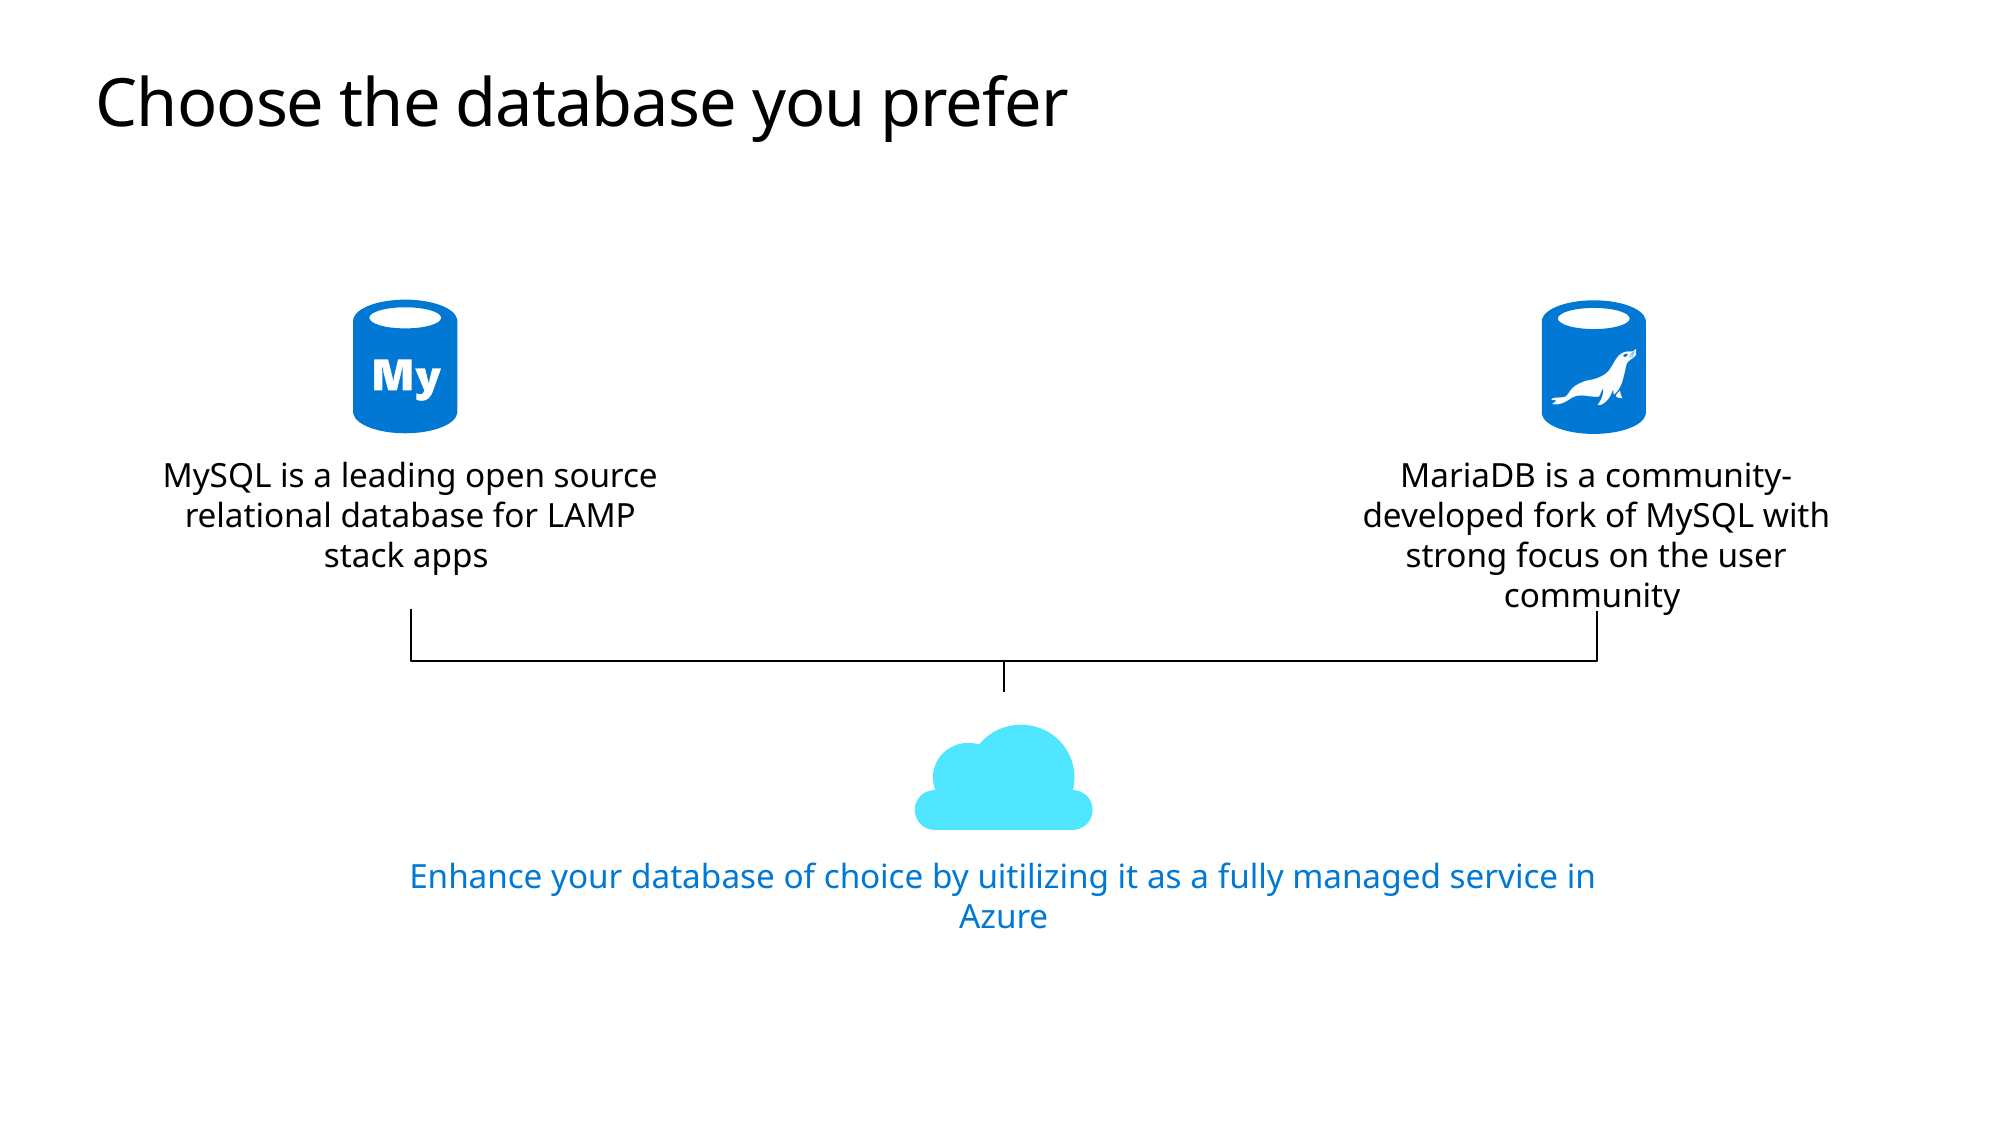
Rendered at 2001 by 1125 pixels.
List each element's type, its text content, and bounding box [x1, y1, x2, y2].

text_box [914, 724, 1093, 831]
text_box MySQL is a leading open source relational database for LAMP stack apps [137, 446, 685, 582]
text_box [410, 609, 1598, 692]
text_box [1541, 300, 1647, 435]
text_box Enhance your database of choice by uitilizing it as a fully managed service in Azure [393, 854, 1614, 935]
text_box MariaDB is a community-developed fork of MySQL with strong focus on the user community [1318, 446, 1875, 622]
title Choose the database you prefer [95, 59, 1904, 141]
text_box [353, 299, 458, 434]
